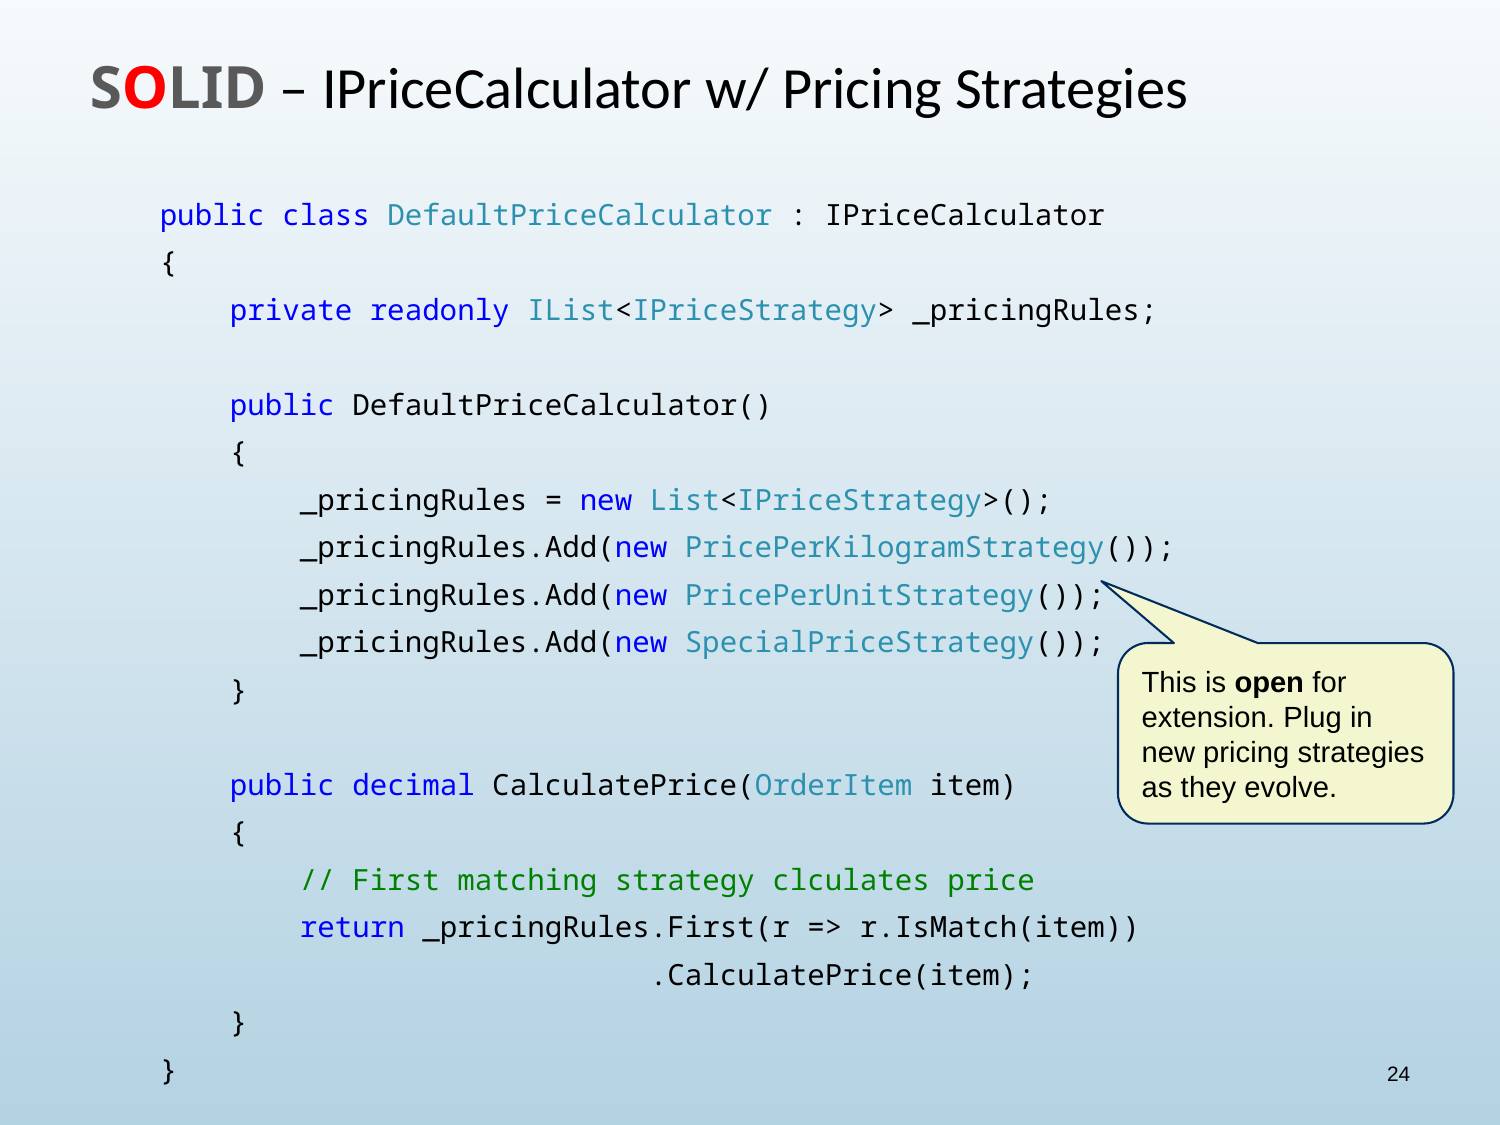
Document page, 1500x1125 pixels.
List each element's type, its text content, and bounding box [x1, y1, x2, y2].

title SOLID – IPriceCalculator w/ Pricing Strategies [75, 0, 1454, 170]
text_box This is open for extension. Plug in new pricing strategies as they evolve. [1099, 579, 1456, 826]
list public class DefaultPriceCalculator : IPriceCalculator { private readonly IList<IPriceStrategy> _pricingRules; public DefaultPriceCalculator() { _pricingRules = new List<IPriceStrategy>(); _pricingRules.Add(new PricePerKilogramStrategy()); _pricingRules.Add(new PricePerUnitStrategy()); _pricingRules.Add(new SpecialPriceStrategy()); } public decimal CalculatePrice(OrderItem item) { // First matching strategy clculates price return _pricingRules.First(r => r.IsMatch(item)) .CalculatePrice(item); } } [75, 188, 1454, 1098]
